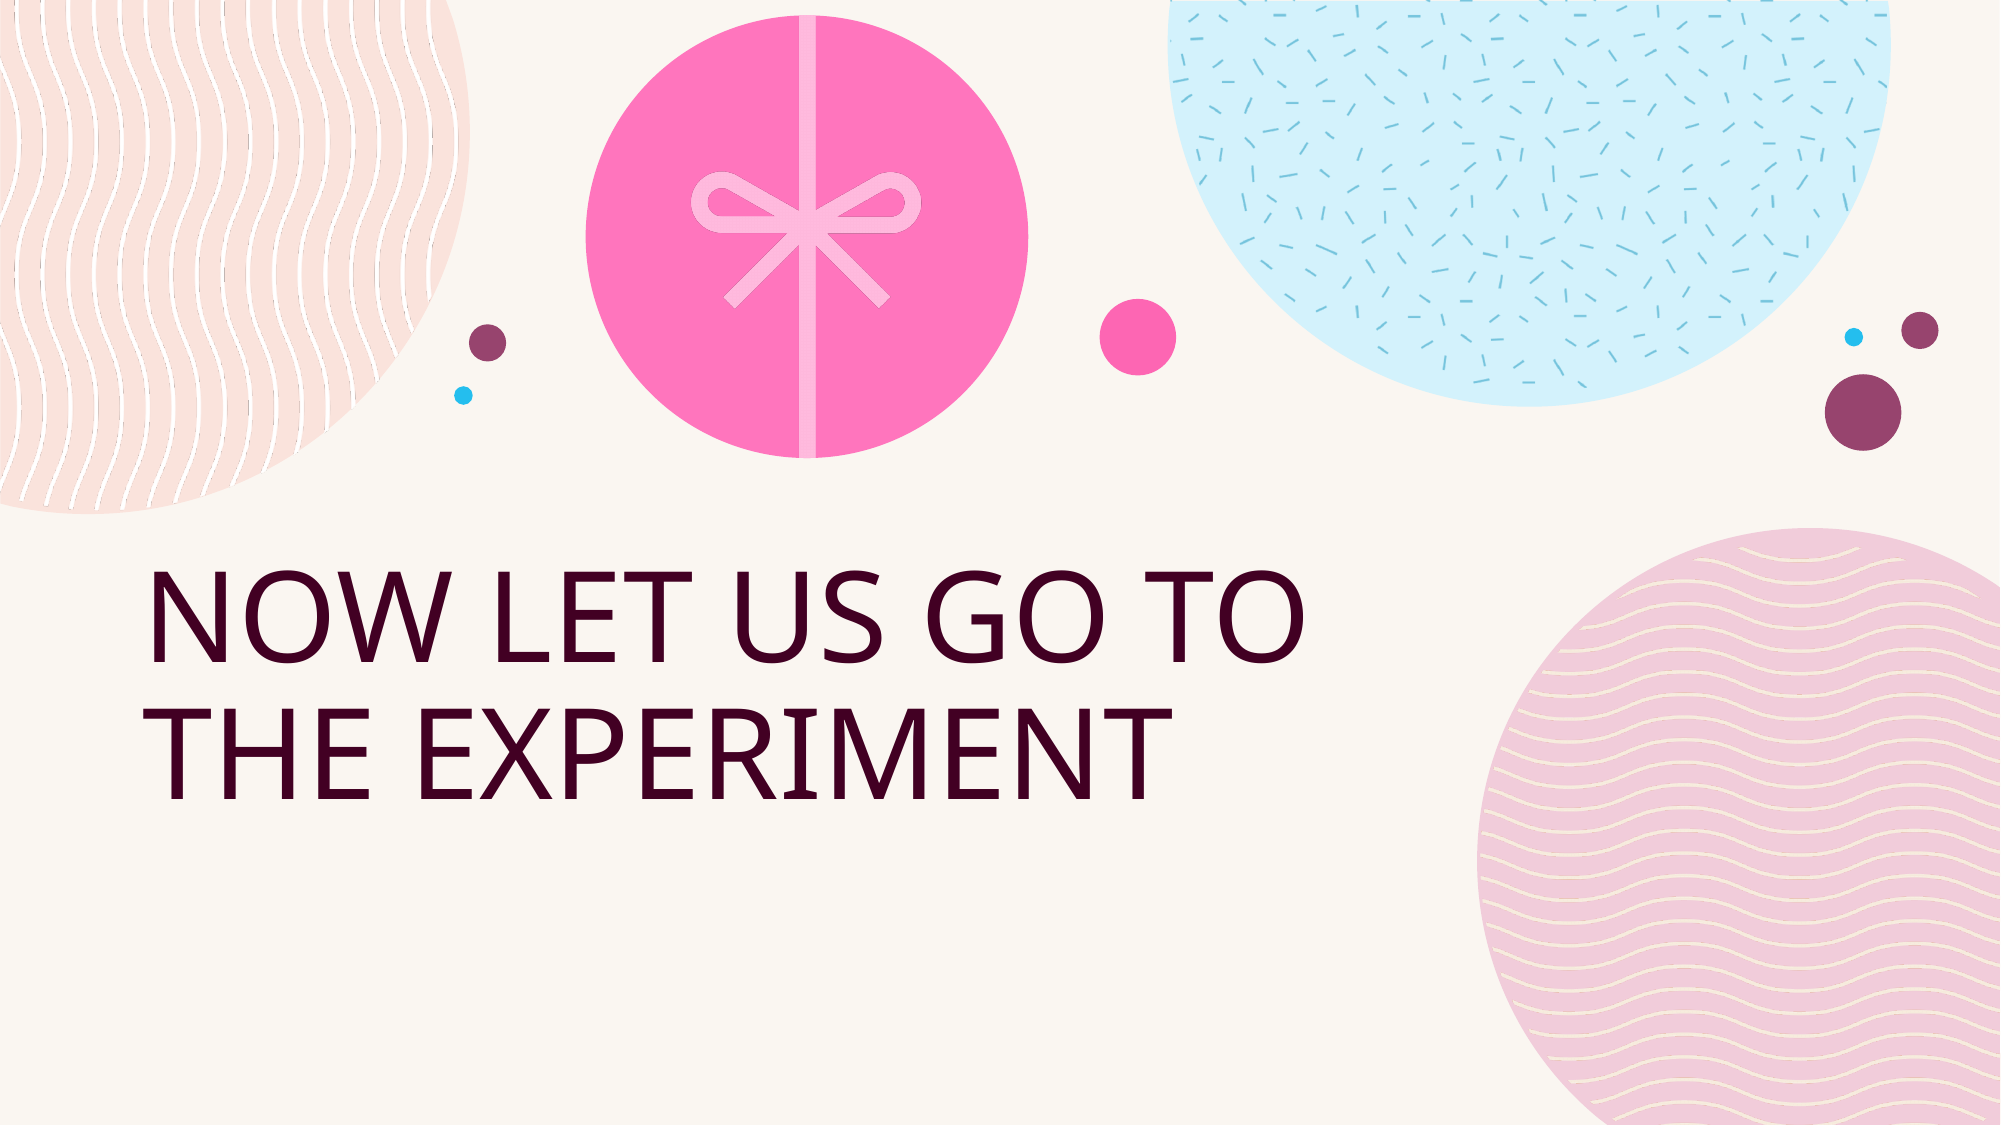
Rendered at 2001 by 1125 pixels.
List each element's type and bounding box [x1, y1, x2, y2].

picture [0, 26, 487, 486]
picture [585, 15, 1029, 459]
text_box [487, 298, 585, 451]
text_box [0, 0, 2000, 1125]
picture [1170, 0, 1887, 412]
picture [1477, 538, 2000, 1125]
text_box [1029, 298, 1939, 451]
